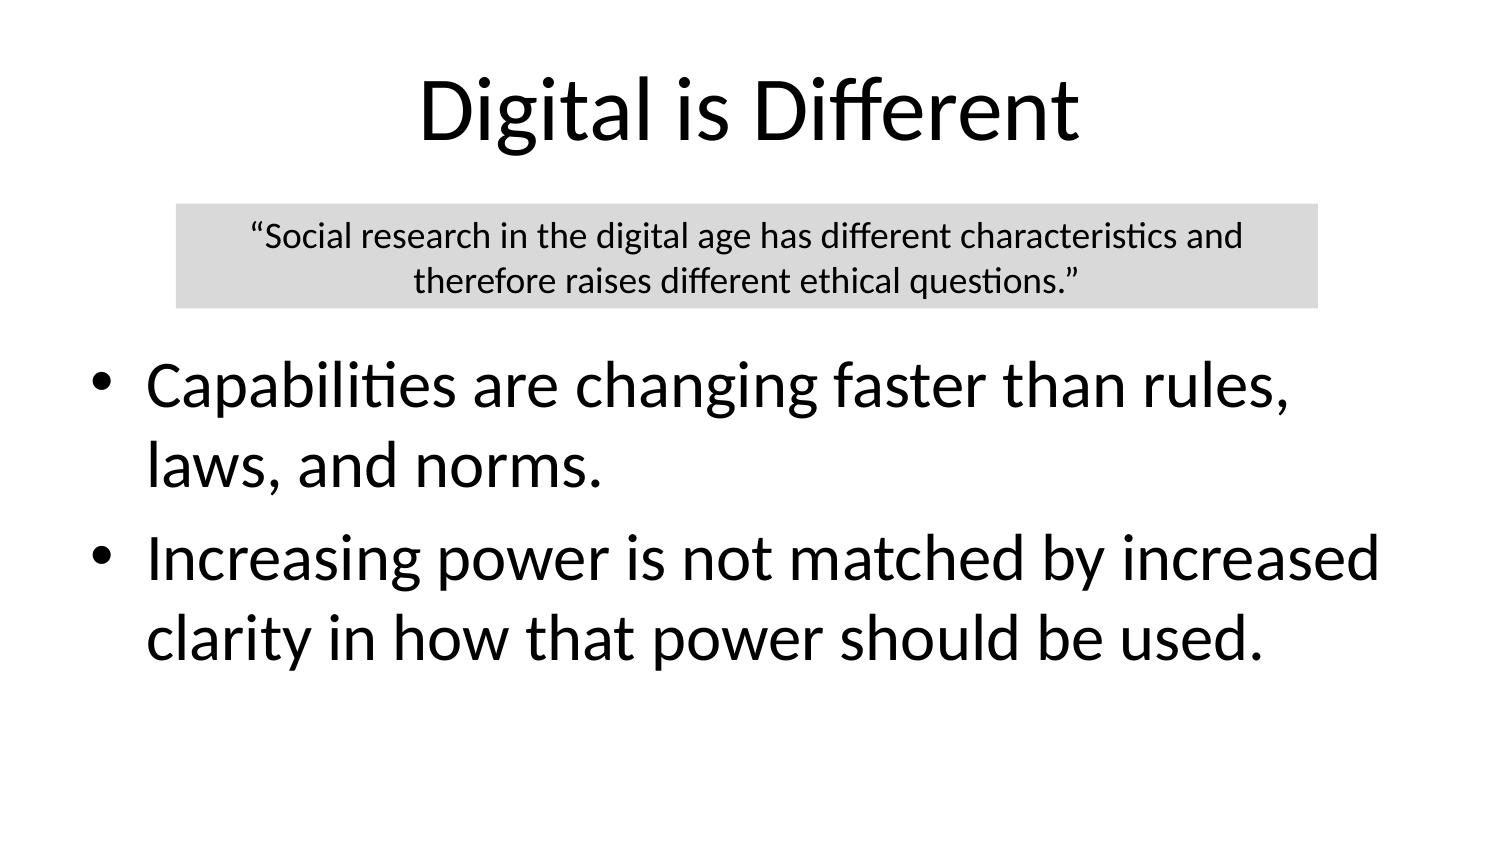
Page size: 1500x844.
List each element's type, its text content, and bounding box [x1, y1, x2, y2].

list Capabilities are changing faster than rules, laws, and norms. Increasing power is not matched by increased clarity in how that power should be used. [75, 333, 1425, 694]
title Digital is Different [75, 33, 1425, 175]
text_box “Social research in the digital age has different characteristics and therefore raises different ethical questions.” [175, 203, 1318, 309]
